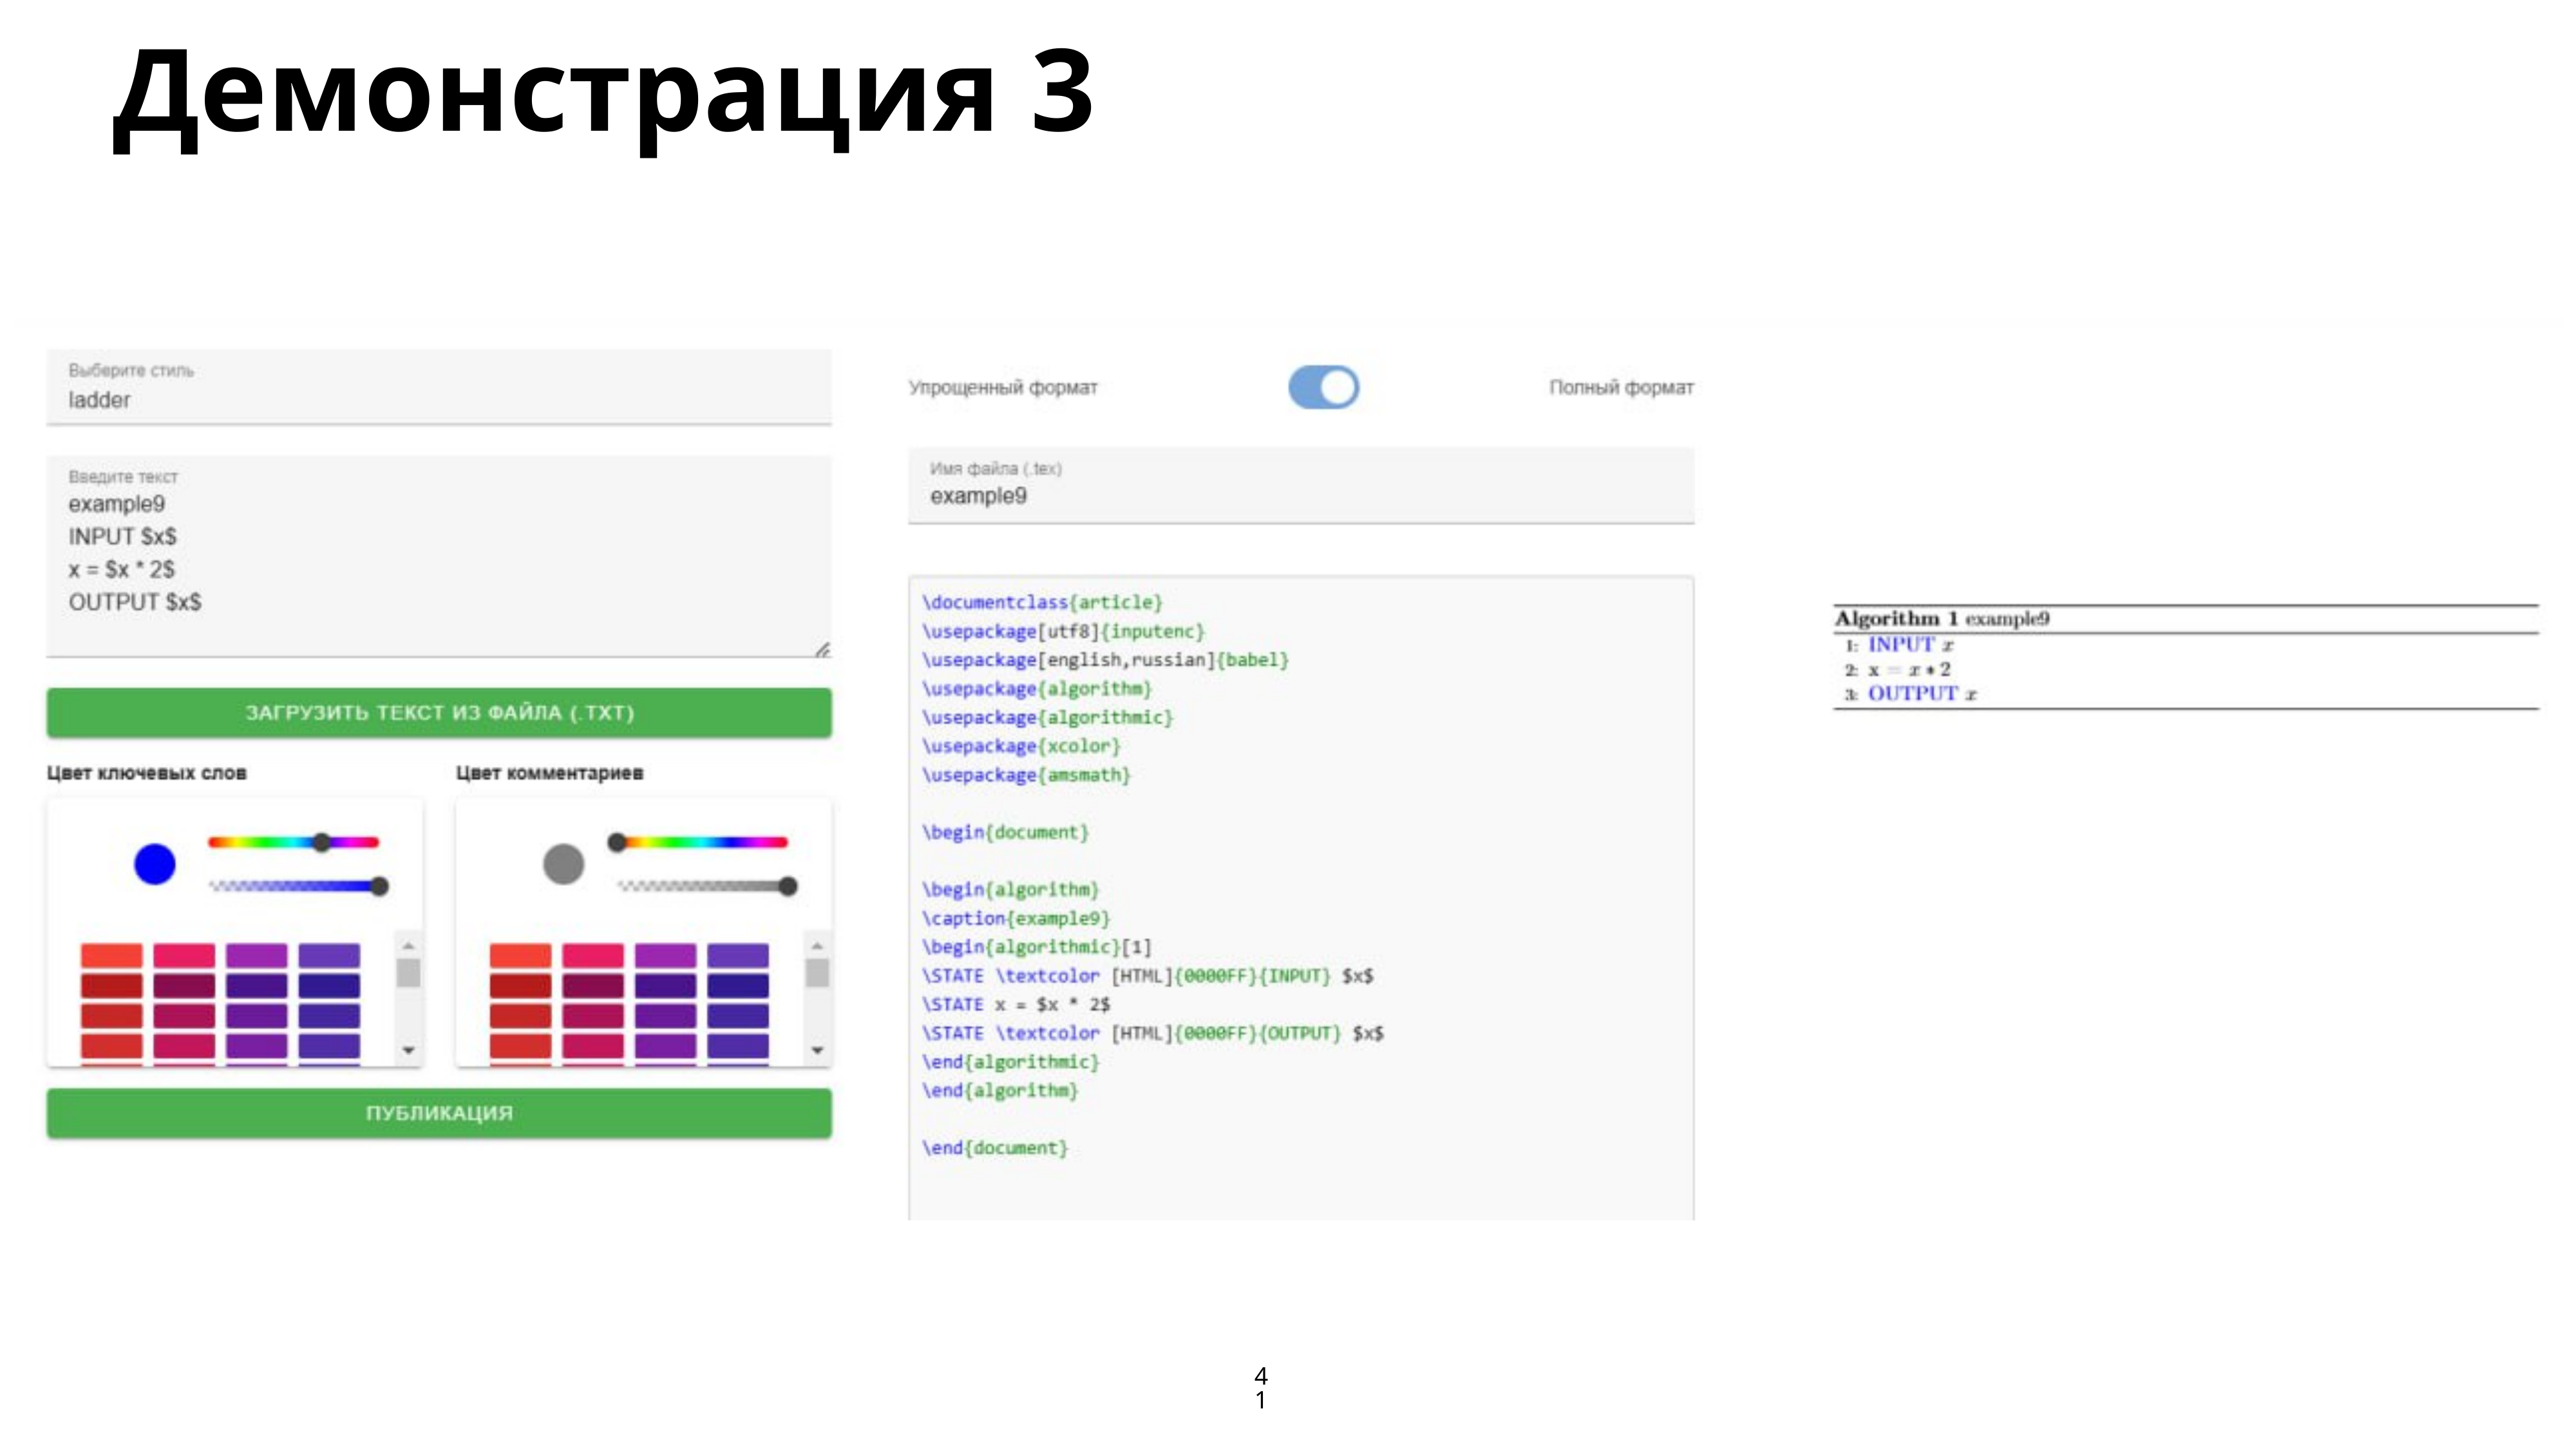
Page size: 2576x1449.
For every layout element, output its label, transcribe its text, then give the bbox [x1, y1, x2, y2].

picture [15, 318, 2564, 1221]
slide_number 41 [1243, 1364, 1283, 1405]
title Демонстрация 3 [107, 37, 2429, 274]
